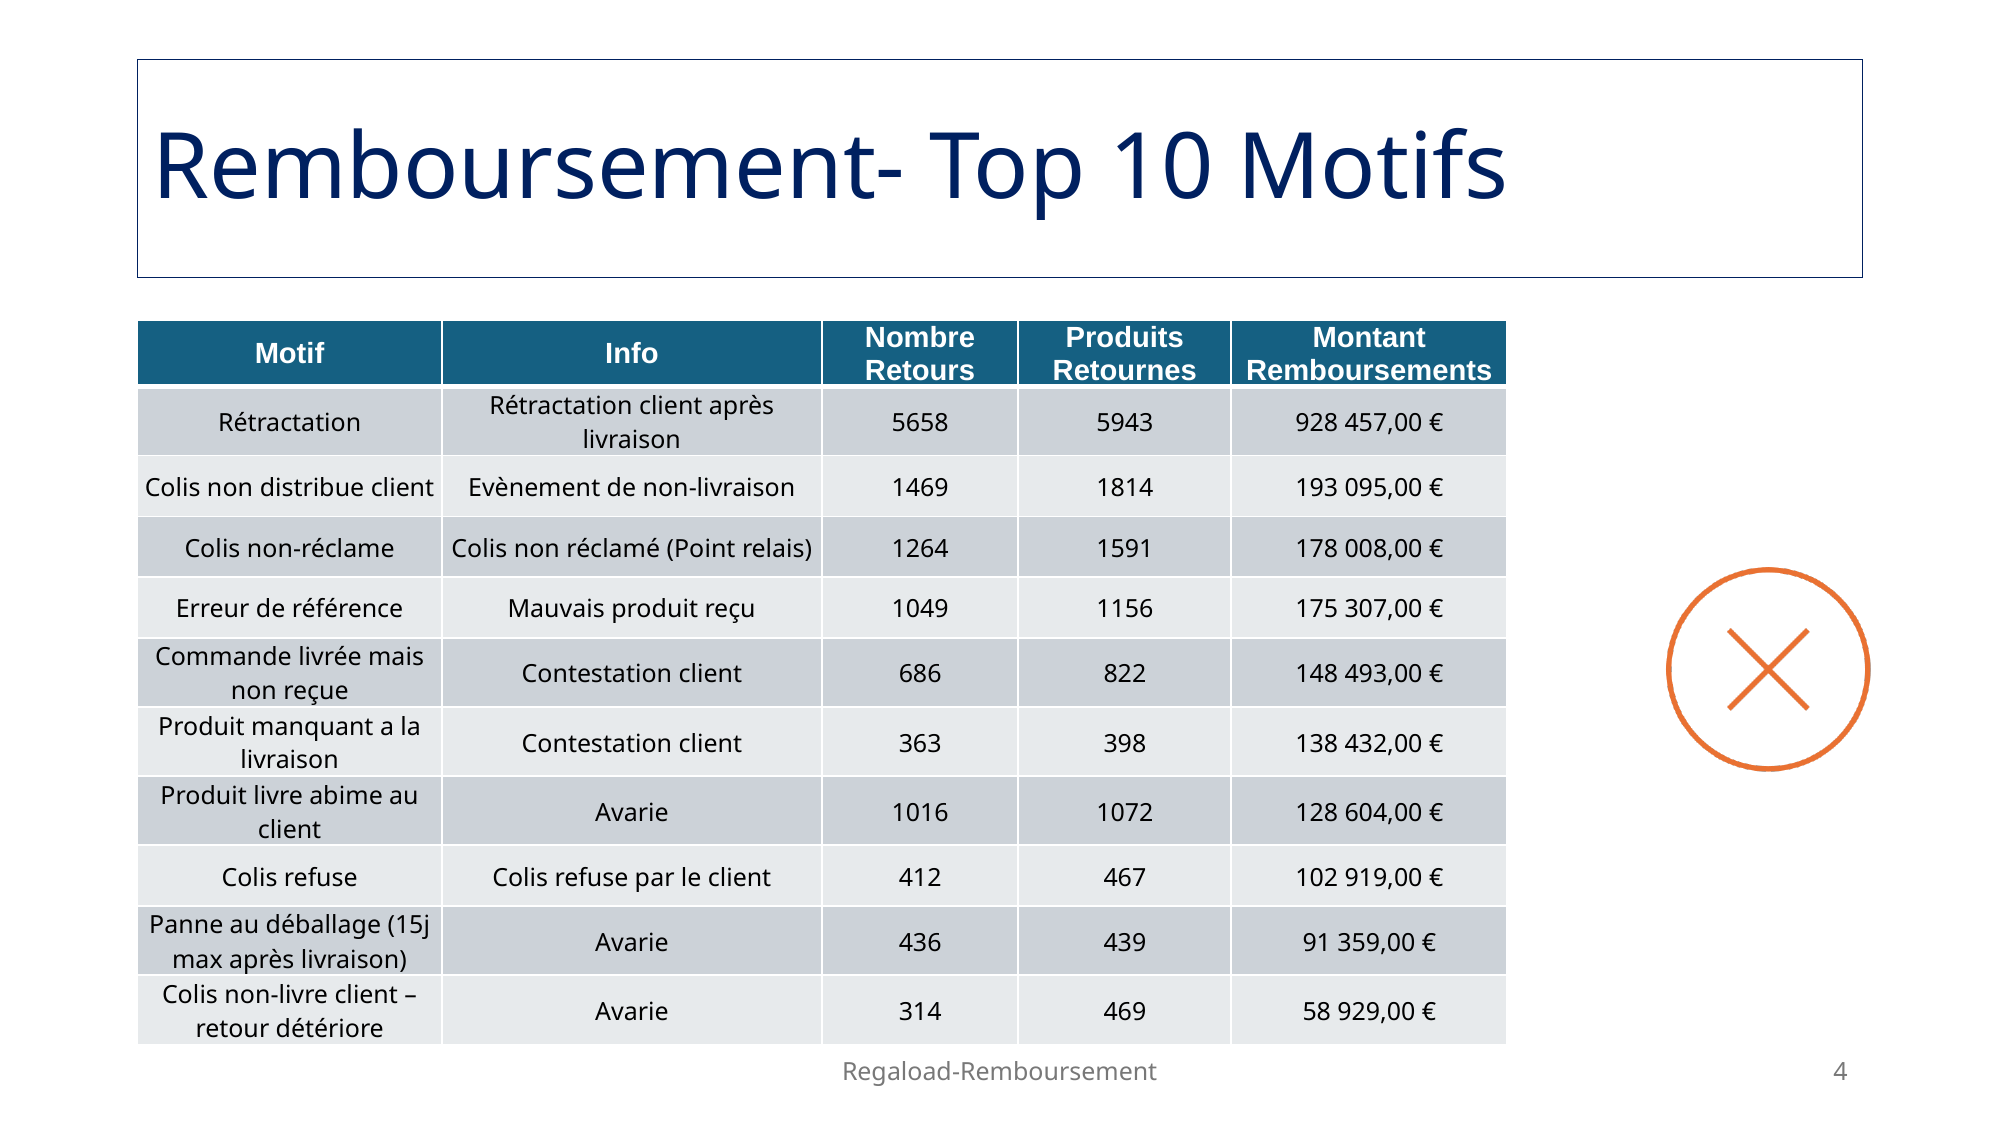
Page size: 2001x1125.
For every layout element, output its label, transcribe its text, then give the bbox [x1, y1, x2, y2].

table_header Nombre Retours [823, 321, 1017, 384]
table_cell 91 359,00 € [1232, 907, 1506, 974]
table_cell Colis non distribue client [138, 456, 441, 516]
table_cell Panne au déballage (15j max après livraison) [138, 907, 441, 974]
title Remboursement- Top 10 Motifs [137, 59, 1863, 278]
table_cell 822 [1019, 639, 1230, 706]
table_cell 686 [823, 639, 1017, 706]
table_cell Commande livrée mais non reçue [138, 639, 441, 706]
table_cell Colis non-réclame [138, 517, 441, 576]
table_cell Evènement de non-livraison [443, 456, 821, 516]
slide_number 4 [1412, 1042, 1863, 1103]
table_header Montant Remboursements [1232, 321, 1506, 384]
table_cell 412 [823, 846, 1017, 905]
table_cell 928 457,00 € [1232, 389, 1506, 455]
table_cell 193 095,00 € [1232, 456, 1506, 516]
table_cell 469 [1019, 976, 1230, 1044]
table_cell Colis refuse par le client [443, 846, 821, 905]
table_cell Rétractation [138, 389, 441, 455]
table_cell Avarie [443, 976, 821, 1044]
table_cell 363 [823, 708, 1017, 775]
table_cell Produit livre abime au client [138, 777, 441, 844]
table_cell 138 432,00 € [1232, 708, 1506, 775]
table_cell 58 929,00 € [1232, 976, 1506, 1044]
table_cell 1072 [1019, 777, 1230, 844]
table_cell 467 [1019, 846, 1230, 905]
table_header Motif [138, 321, 441, 384]
table_cell Avarie [443, 777, 821, 844]
table_cell 1016 [823, 777, 1017, 844]
picture [1638, 539, 1898, 799]
table_cell 1814 [1019, 456, 1230, 516]
table_header Info [443, 321, 821, 384]
table_cell 1264 [823, 517, 1017, 576]
table_cell 5943 [1019, 389, 1230, 455]
table_cell Produit manquant a la livraison [138, 708, 441, 775]
footer Regaload-Remboursement [662, 1045, 1338, 1103]
table_cell Colis refuse [138, 846, 441, 905]
table_cell Erreur de référence [138, 578, 441, 637]
table_cell 5658 [823, 389, 1017, 455]
table_cell 1591 [1019, 517, 1230, 576]
table_cell Contestation client [443, 708, 821, 775]
table_cell 178 008,00 € [1232, 517, 1506, 576]
table_cell 148 493,00 € [1232, 639, 1506, 706]
table_cell 128 604,00 € [1232, 777, 1506, 844]
table_cell 102 919,00 € [1232, 846, 1506, 905]
table_cell 436 [823, 907, 1017, 974]
table_cell Colis non réclamé (Point relais) [443, 517, 821, 576]
table_cell 398 [1019, 708, 1230, 775]
table_cell 1049 [823, 578, 1017, 637]
table_cell 439 [1019, 907, 1230, 974]
table_cell 1469 [823, 456, 1017, 516]
table_cell Rétractation client après livraison [443, 389, 821, 455]
table_cell 314 [823, 976, 1017, 1044]
table_cell Colis non-livre client – retour détériore [138, 976, 441, 1044]
table_cell Avarie [443, 907, 821, 974]
table_cell 175 307,00 € [1232, 578, 1506, 637]
table_cell Mauvais produit reçu [443, 578, 821, 637]
table_header Produits Retournes [1019, 321, 1230, 384]
table_cell Contestation client [443, 639, 821, 706]
table_cell 1156 [1019, 578, 1230, 637]
